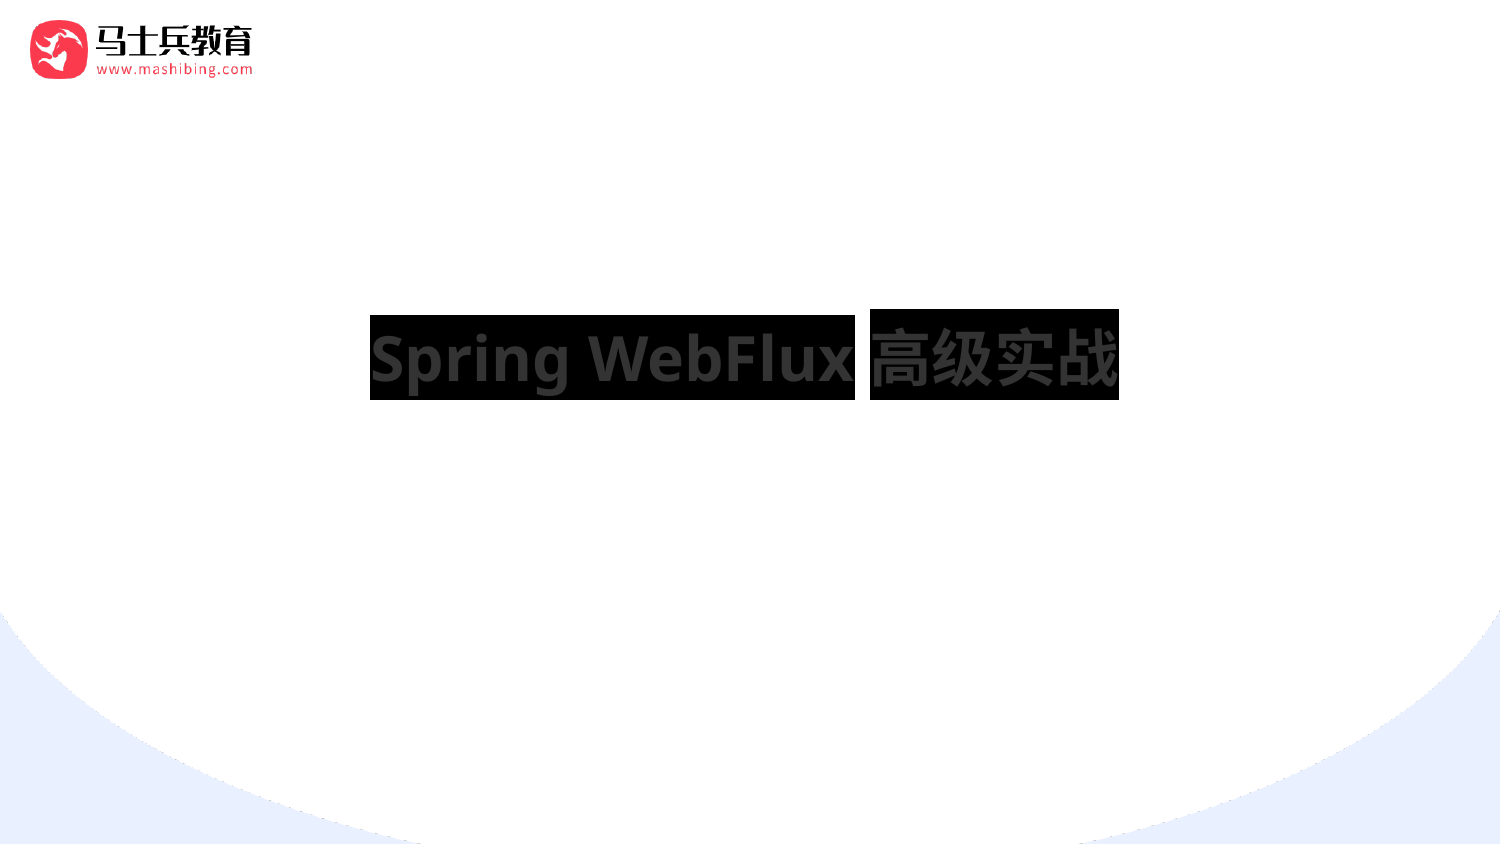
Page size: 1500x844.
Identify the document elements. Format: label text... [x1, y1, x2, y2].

picture [0, 610, 1500, 844]
text_box Spring WebFlux高级实战 [355, 251, 1202, 462]
picture [30, 20, 252, 79]
